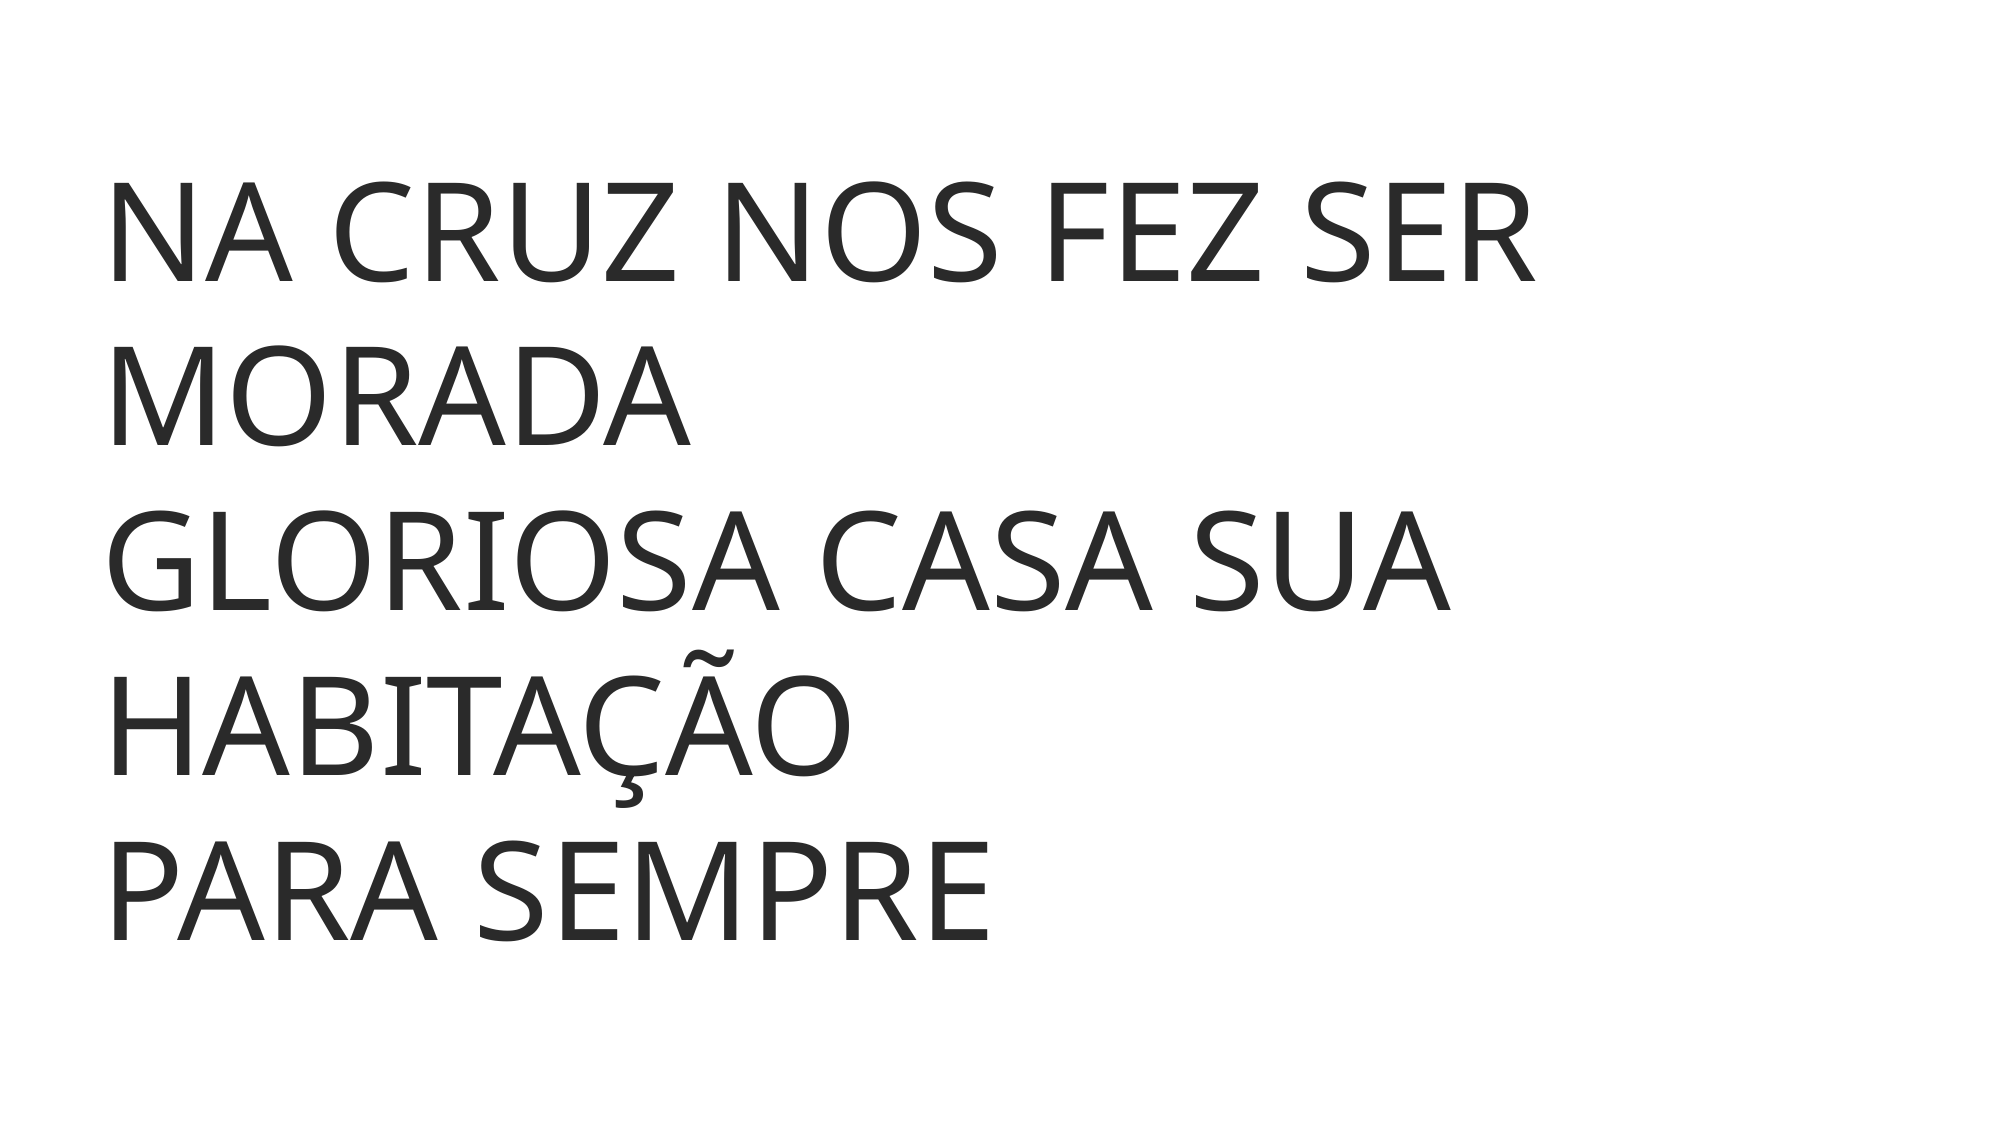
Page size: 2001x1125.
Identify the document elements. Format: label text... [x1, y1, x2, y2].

list NA CRUZ NOS FEZ SER MORADA GLORIOSA CASA SUA HABITAÇÃO PARA SEMPRE [86, 136, 1914, 989]
